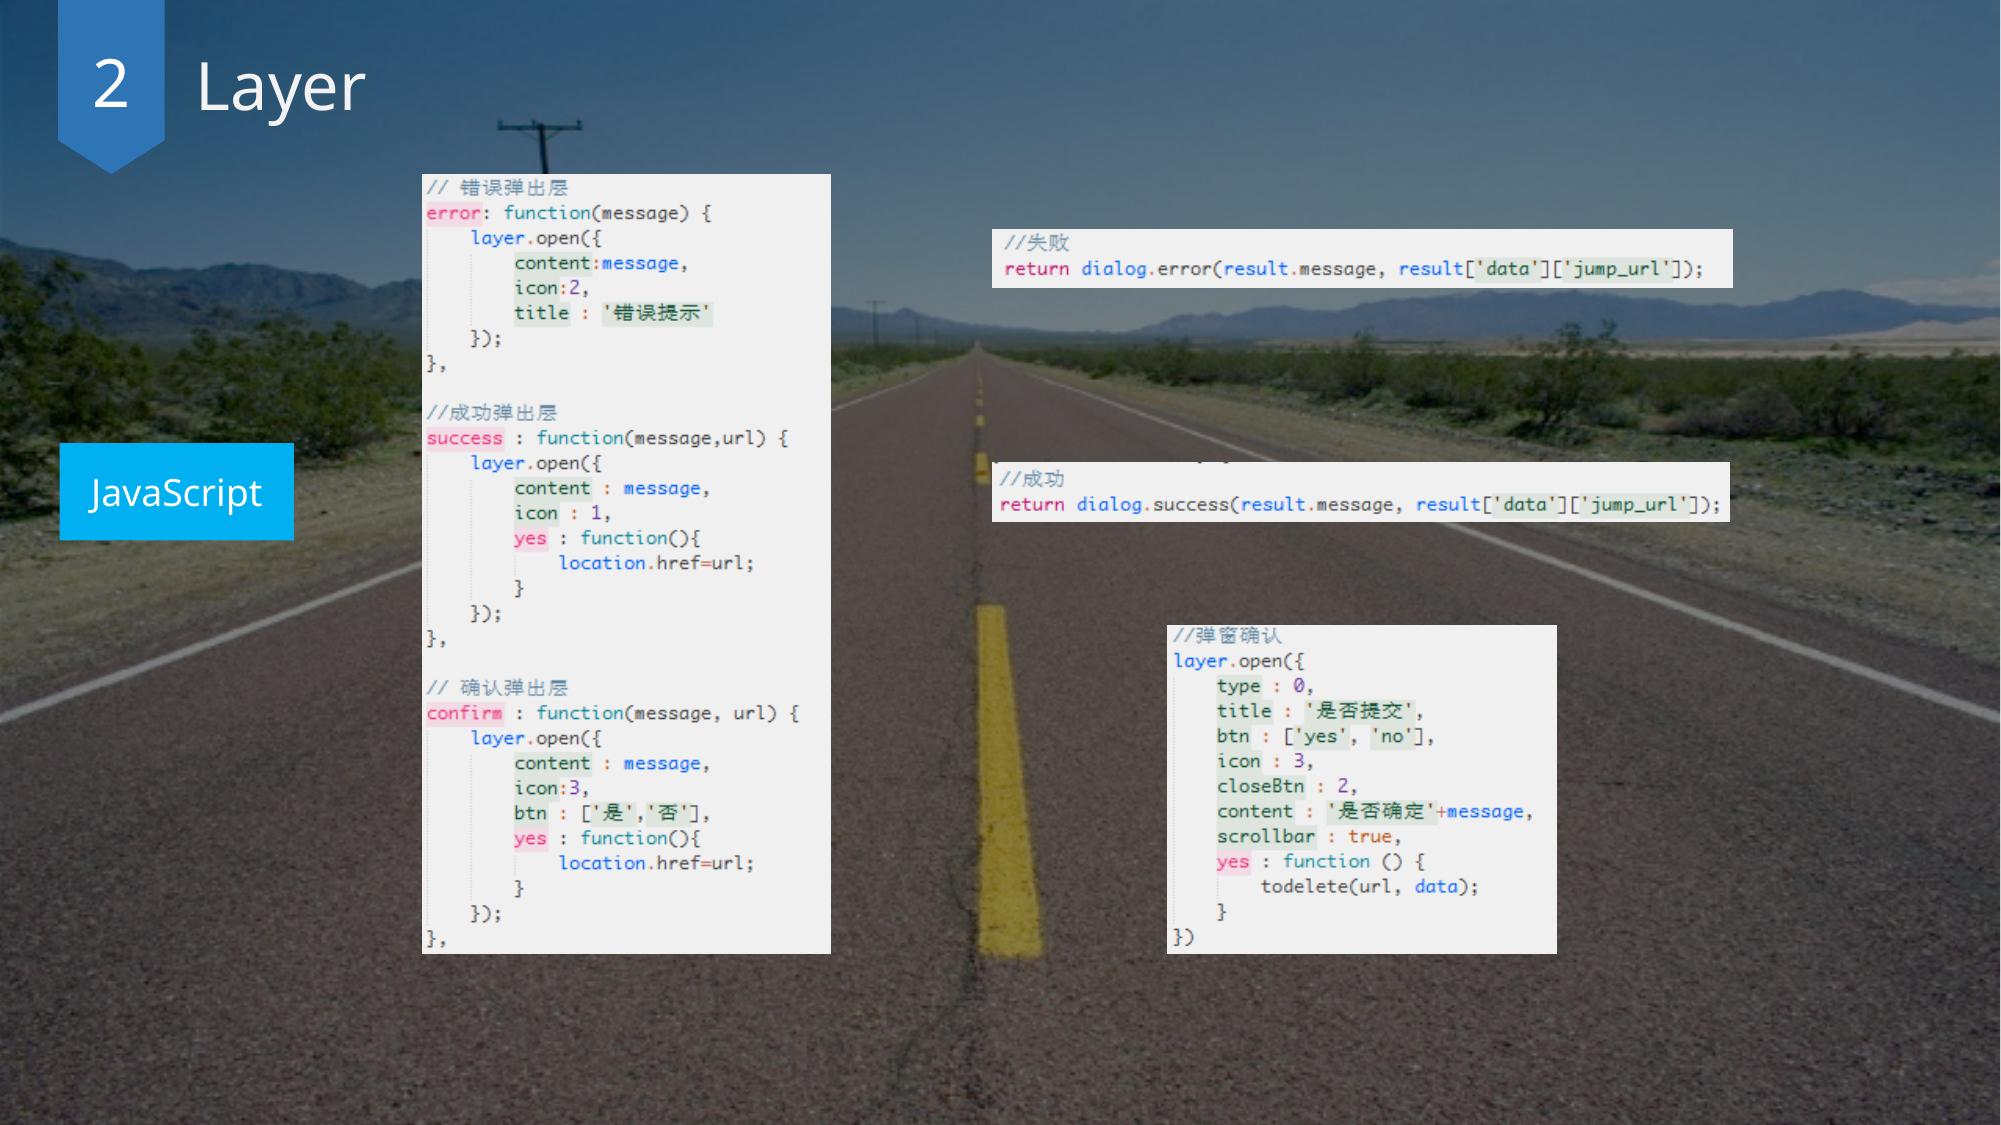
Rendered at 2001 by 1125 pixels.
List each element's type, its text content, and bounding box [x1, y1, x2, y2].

picture [0, 0, 2001, 1125]
text_box 2 [77, 33, 184, 129]
text_box [57, 0, 166, 176]
text_box JavaScript [59, 442, 295, 541]
text_box Layer [180, 36, 1119, 132]
